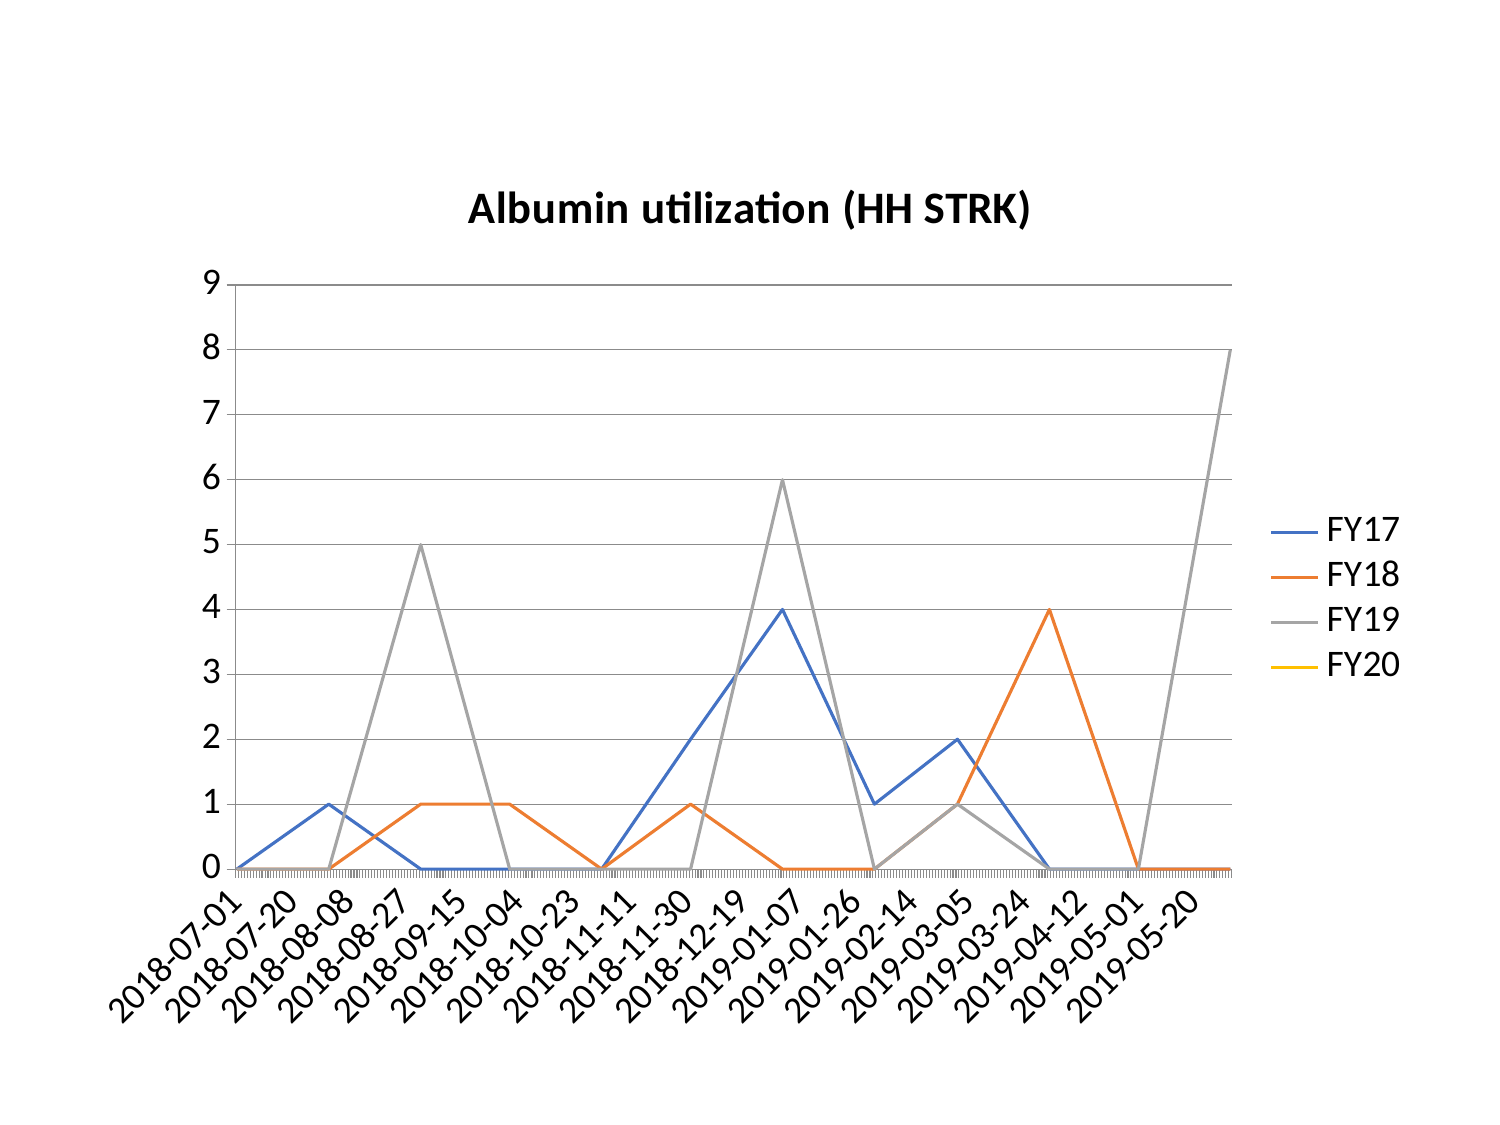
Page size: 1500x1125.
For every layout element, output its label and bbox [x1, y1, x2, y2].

chart [74, 149, 1425, 1050]
